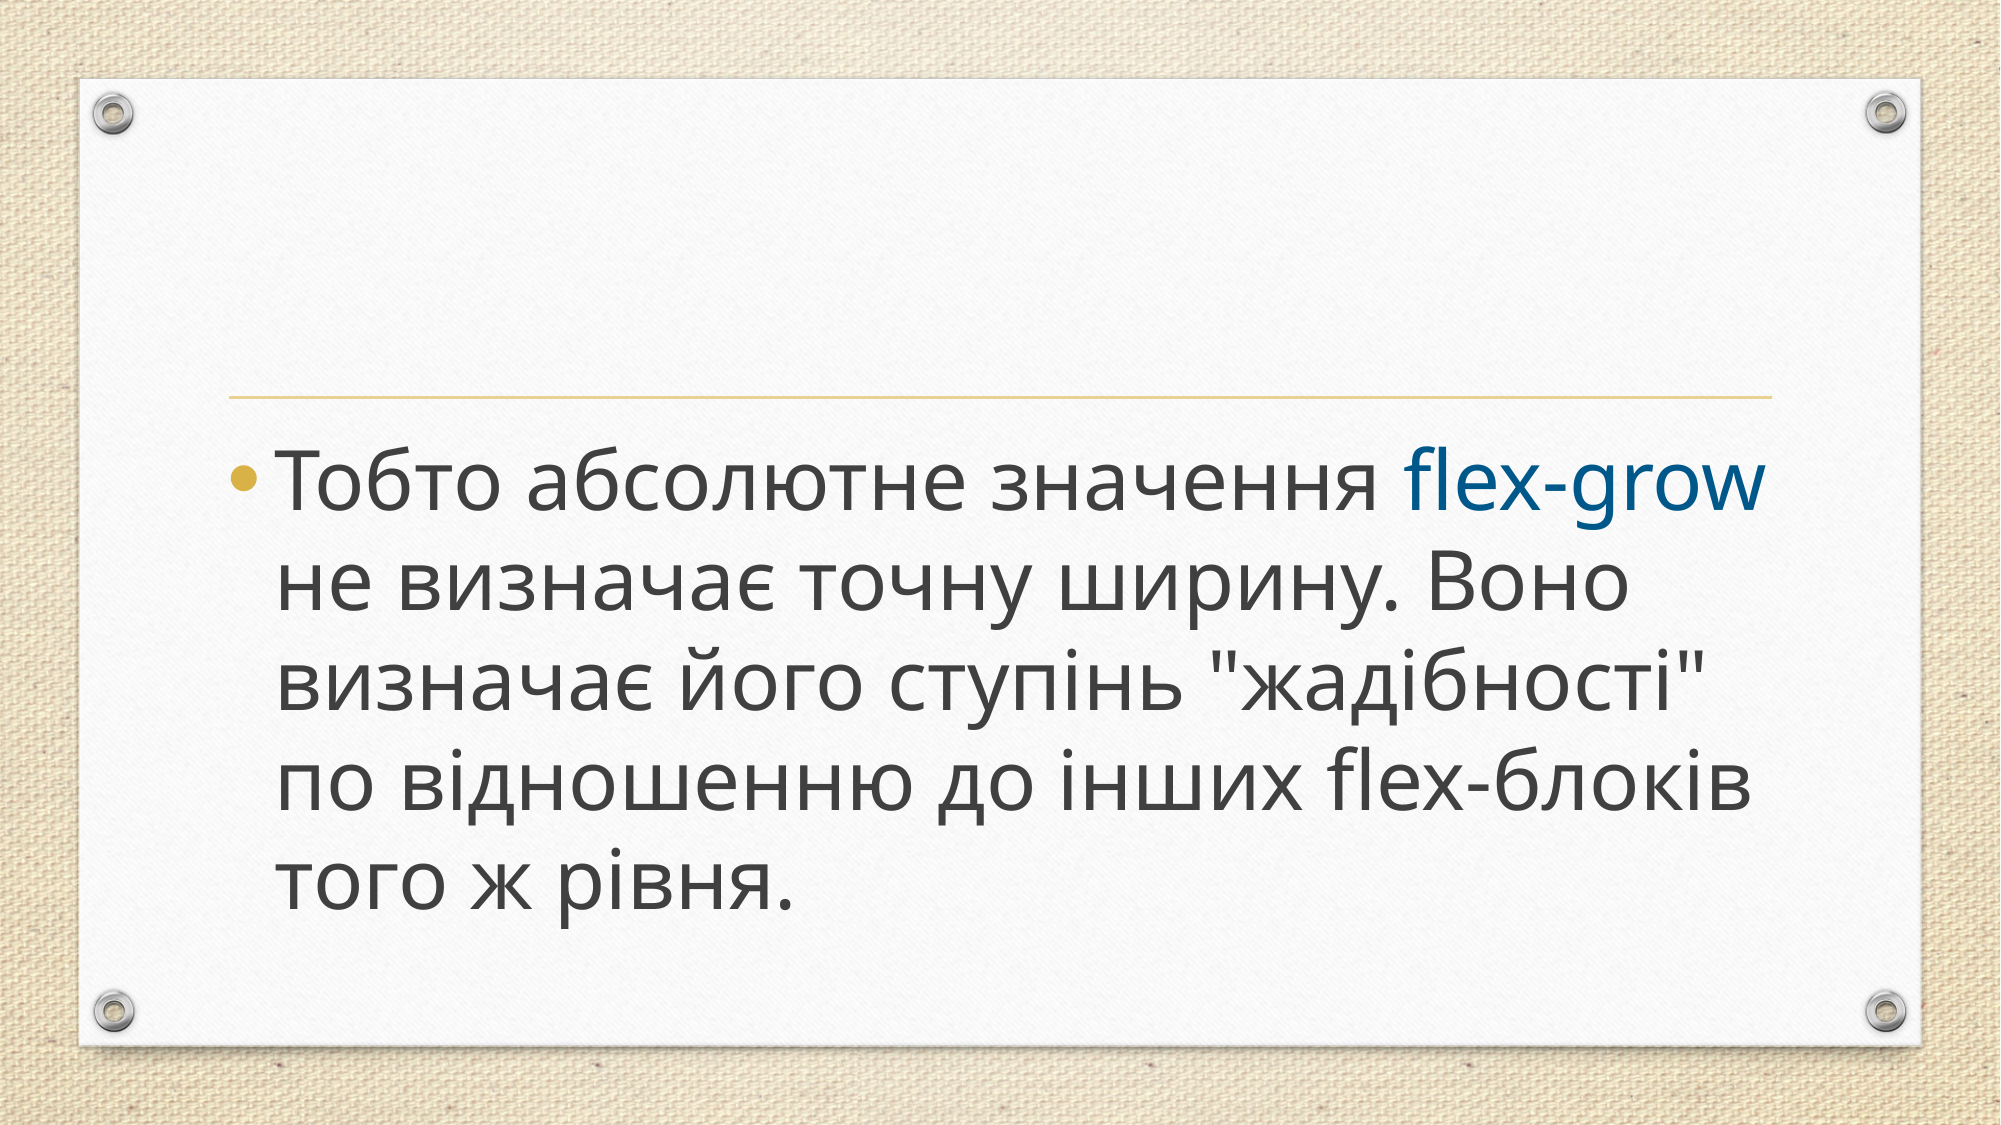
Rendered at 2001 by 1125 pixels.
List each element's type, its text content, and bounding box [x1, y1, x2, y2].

picture [0, 0, 2001, 1125]
list Тобто абсолютне значення flex-grow не визначає точну ширину. Воно визначає його ступінь "жадібності" по відношенню до інших flex-блоків того ж рівня. [212, 419, 1788, 964]
